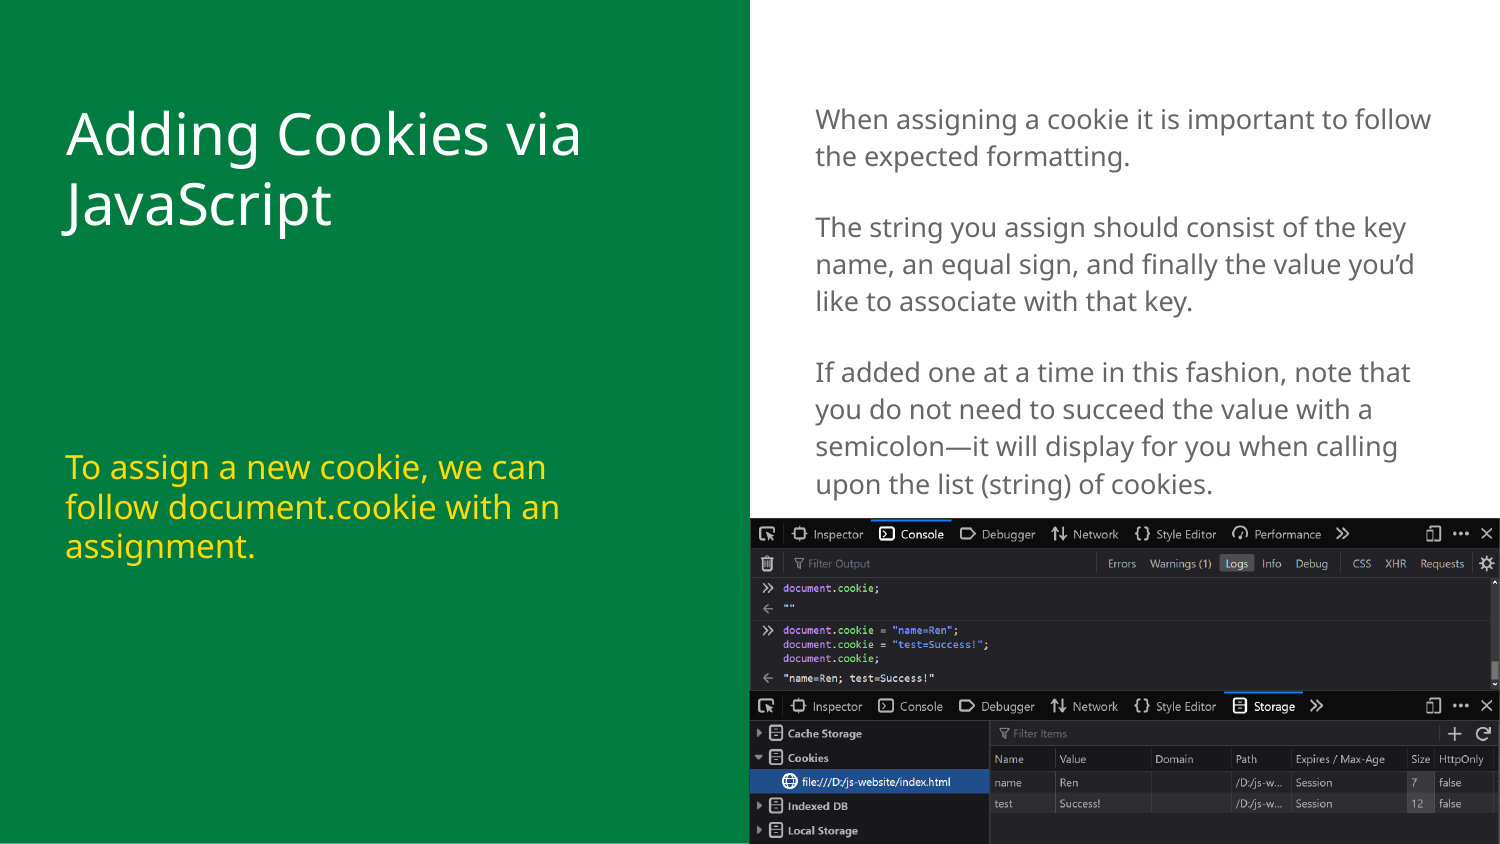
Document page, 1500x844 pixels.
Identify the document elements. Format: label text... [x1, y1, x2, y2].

subtitle To assign a new cookie, we can follow document.cookie with an assignment. [50, 430, 658, 583]
list When assigning a cookie it is important to follow the expected formatting. The string you assign should consist of the key name, an equal sign, and finally the value you’d like to associate with that key. If added one at a time in this fashion, note that you do not need to succeed the value with a semicolon—it will display for you when calling upon the list (string) of cookies. [800, 82, 1449, 516]
picture [749, 518, 1500, 844]
title Adding Cookies via JavaScript [51, 82, 659, 419]
